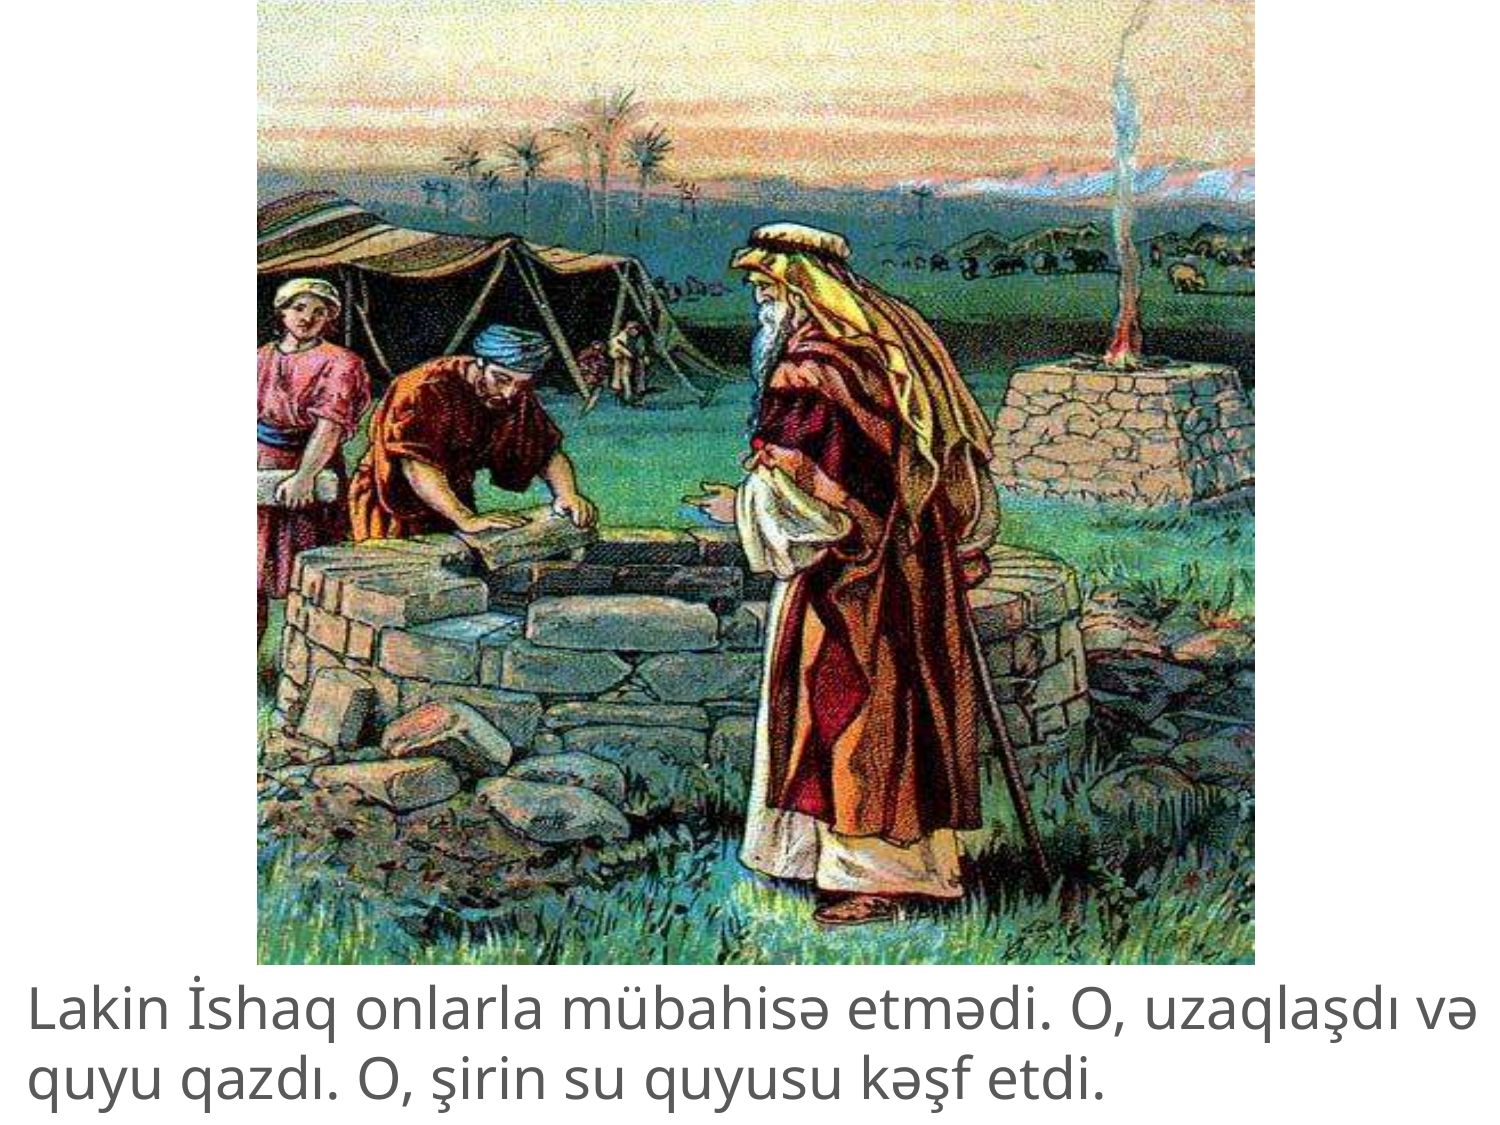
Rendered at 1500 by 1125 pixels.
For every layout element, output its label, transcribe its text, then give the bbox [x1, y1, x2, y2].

text_box Lakin İshaq onlarla mübahisə etmədi. O, uzaqlaşdı və quyu qazdı. O, şirin su quyusu kəşf etdi. [11, 964, 1500, 1119]
picture [256, 0, 1256, 965]
